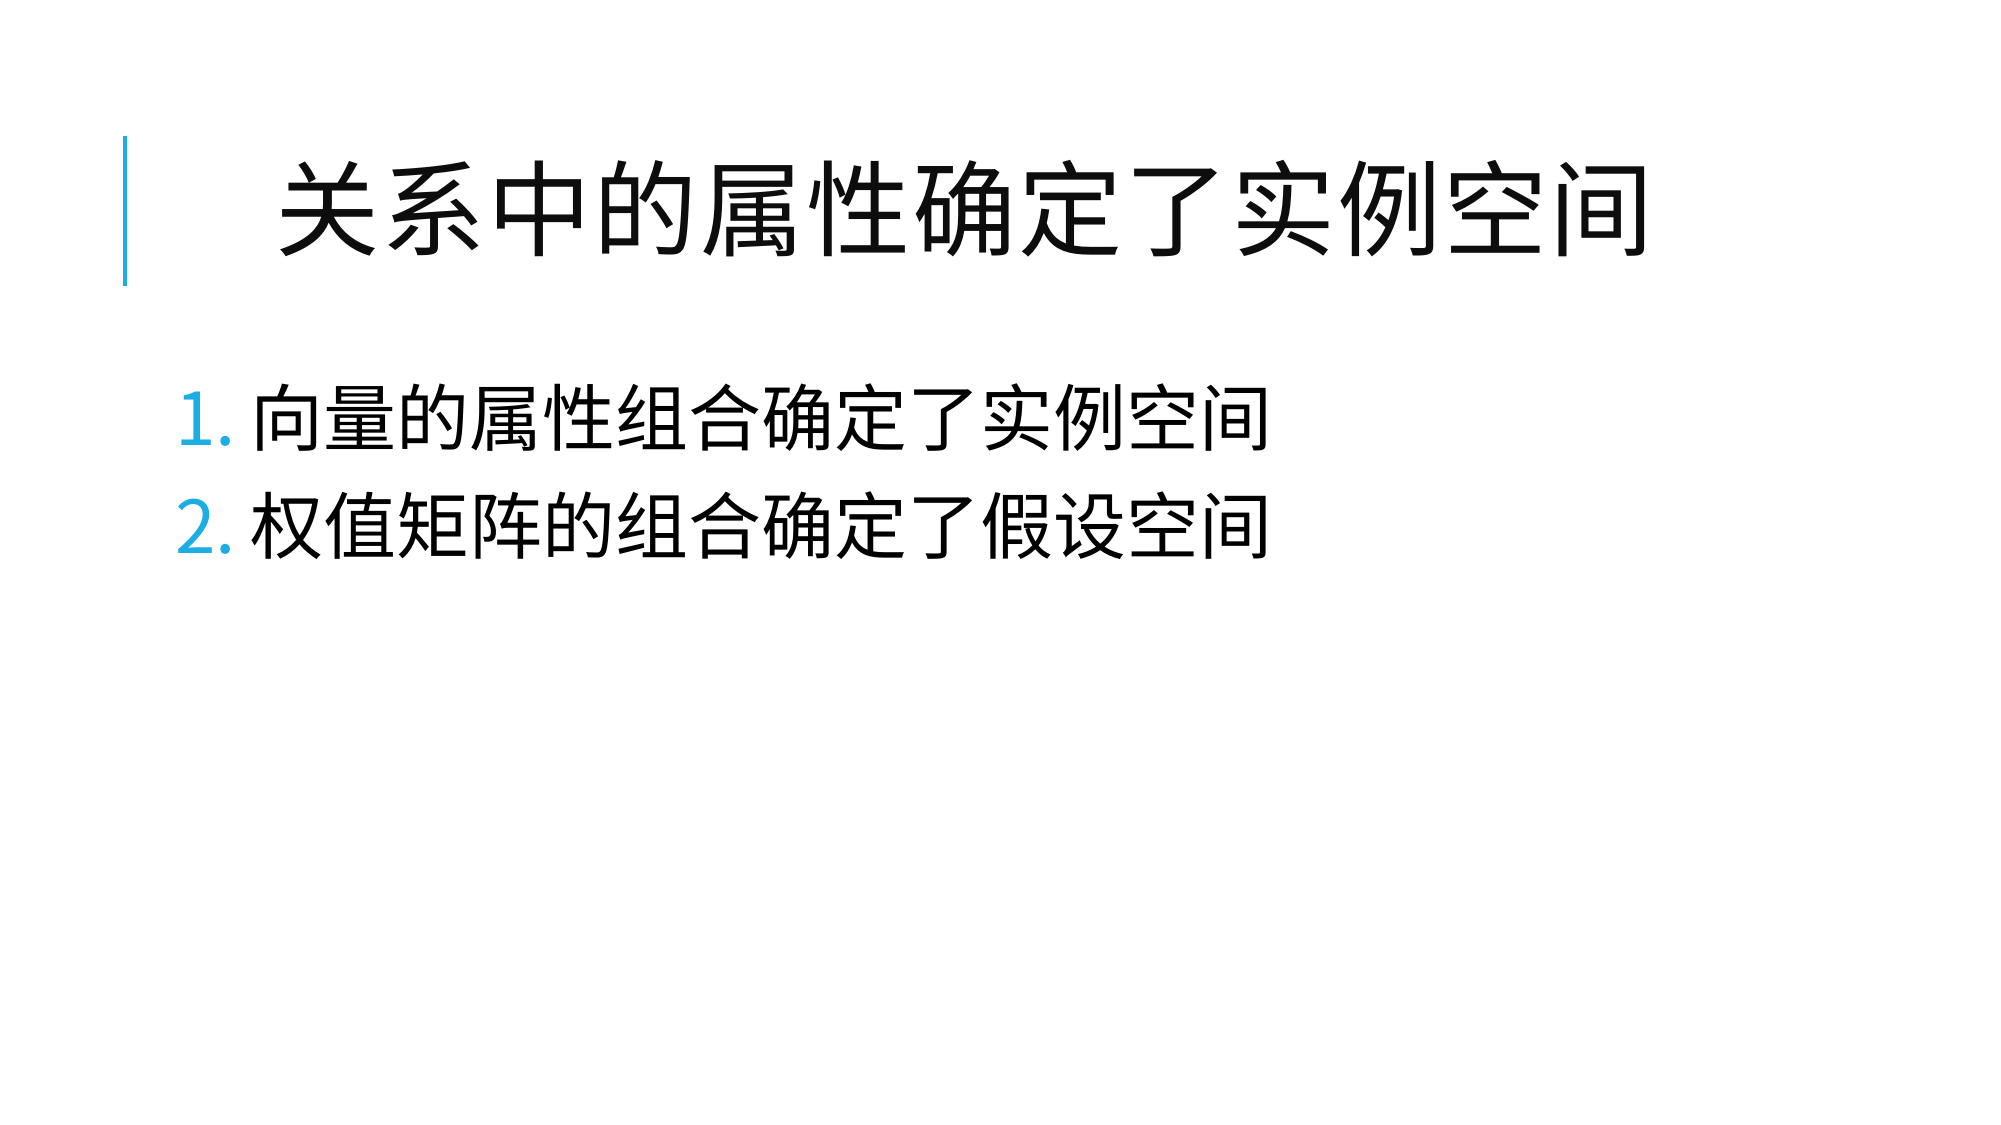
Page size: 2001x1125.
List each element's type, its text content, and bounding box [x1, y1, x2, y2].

list 向量的属性组合确定了实例空间 权值矩阵的组合确定了假设空间 [168, 375, 1763, 1035]
title 关系中的属性确定了实例空间 [168, 96, 1763, 342]
